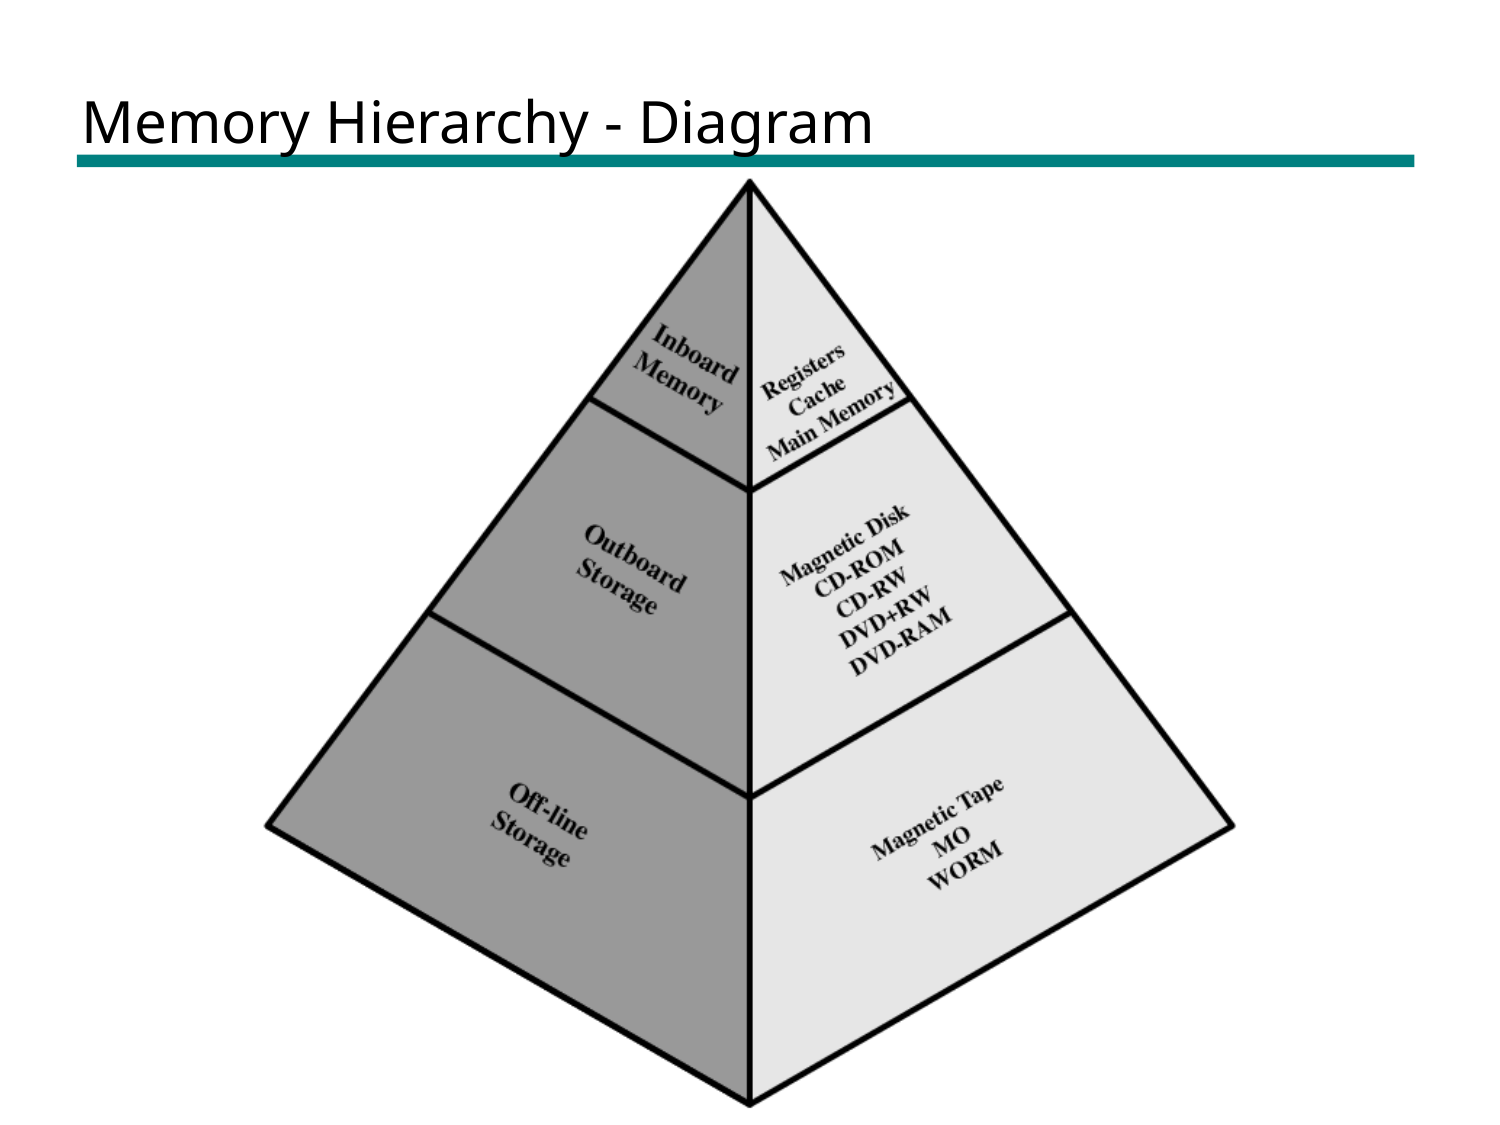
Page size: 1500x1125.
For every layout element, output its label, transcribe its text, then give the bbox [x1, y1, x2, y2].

picture [262, 172, 1238, 1113]
title Memory Hierarchy - Diagram [66, 24, 1413, 163]
